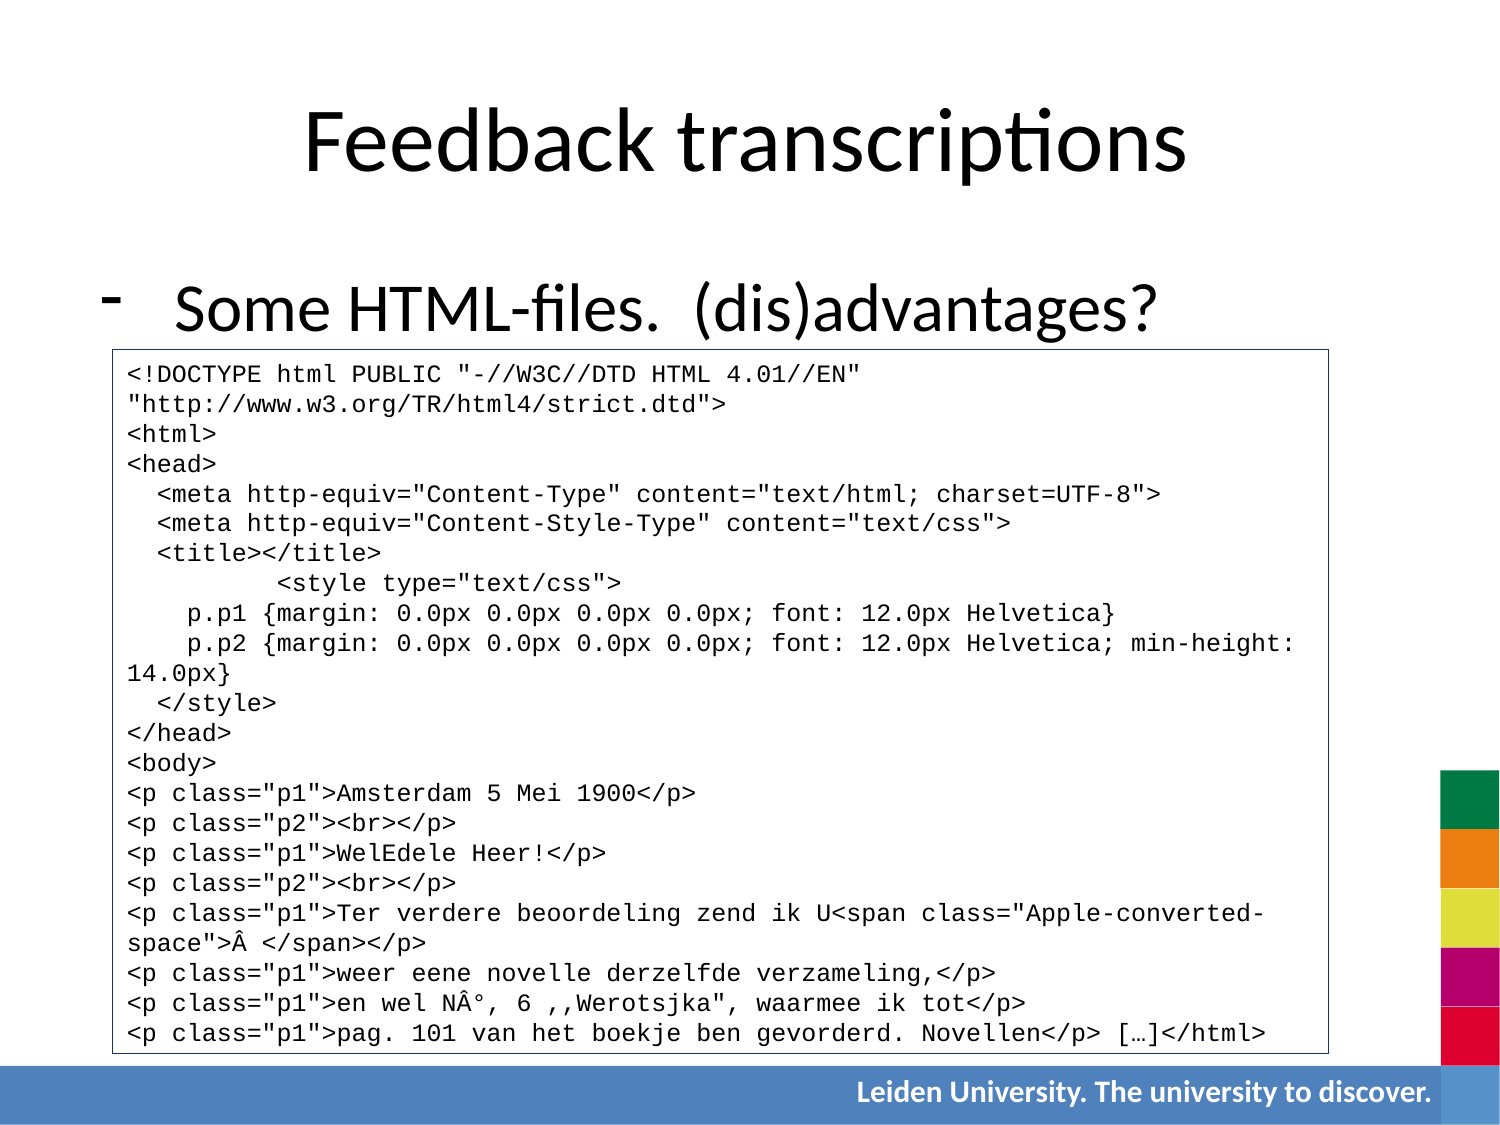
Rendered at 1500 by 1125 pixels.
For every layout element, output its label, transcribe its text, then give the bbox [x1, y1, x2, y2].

text_box Feedback transcriptions [74, 41, 1425, 229]
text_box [0, 1065, 1435, 1125]
text_box Some HTML-files. (dis)advantages? [85, 255, 1436, 445]
text_box <!DOCTYPE html PUBLIC "-//W3C//DTD HTML 4.01//EN" "http://www.w3.org/TR/html4/strict.dtd"> <html> <head> <meta http-equiv="Content-Type" content="text/html; charset=UTF-8"> <meta http-equiv="Content-Style-Type" content="text/css"> <title></title> <style type="text/css"> p.p1 {margin: 0.0px 0.0px 0.0px 0.0px; font: 12.0px Helvetica} p.p2 {margin: 0.0px 0.0px 0.0px 0.0px; font: 12.0px Helvetica; min-height: 14.0px} </style> </head> <body> <p class="p1">Amsterdam 5 Mei 1900</p> <p class="p2"><br></p> <p class="p1">WelEdele Heer!</p> <p class="p2"><br></p> <p class="p1">Ter verdere beoordeling zend ik U<span class="Apple-converted-space">Â </span></p> <p class="p1">weer eene novelle derzelfde verzameling,</p> <p class="p1">en wel NÂ°, 6 ,,Werotsjka", waarmee ik tot</p> <p class="p1">pag. 101 van het boekje ben gevorderd. Novellen</p> […]</html> [112, 349, 1329, 1054]
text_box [1440, 769, 1500, 1125]
